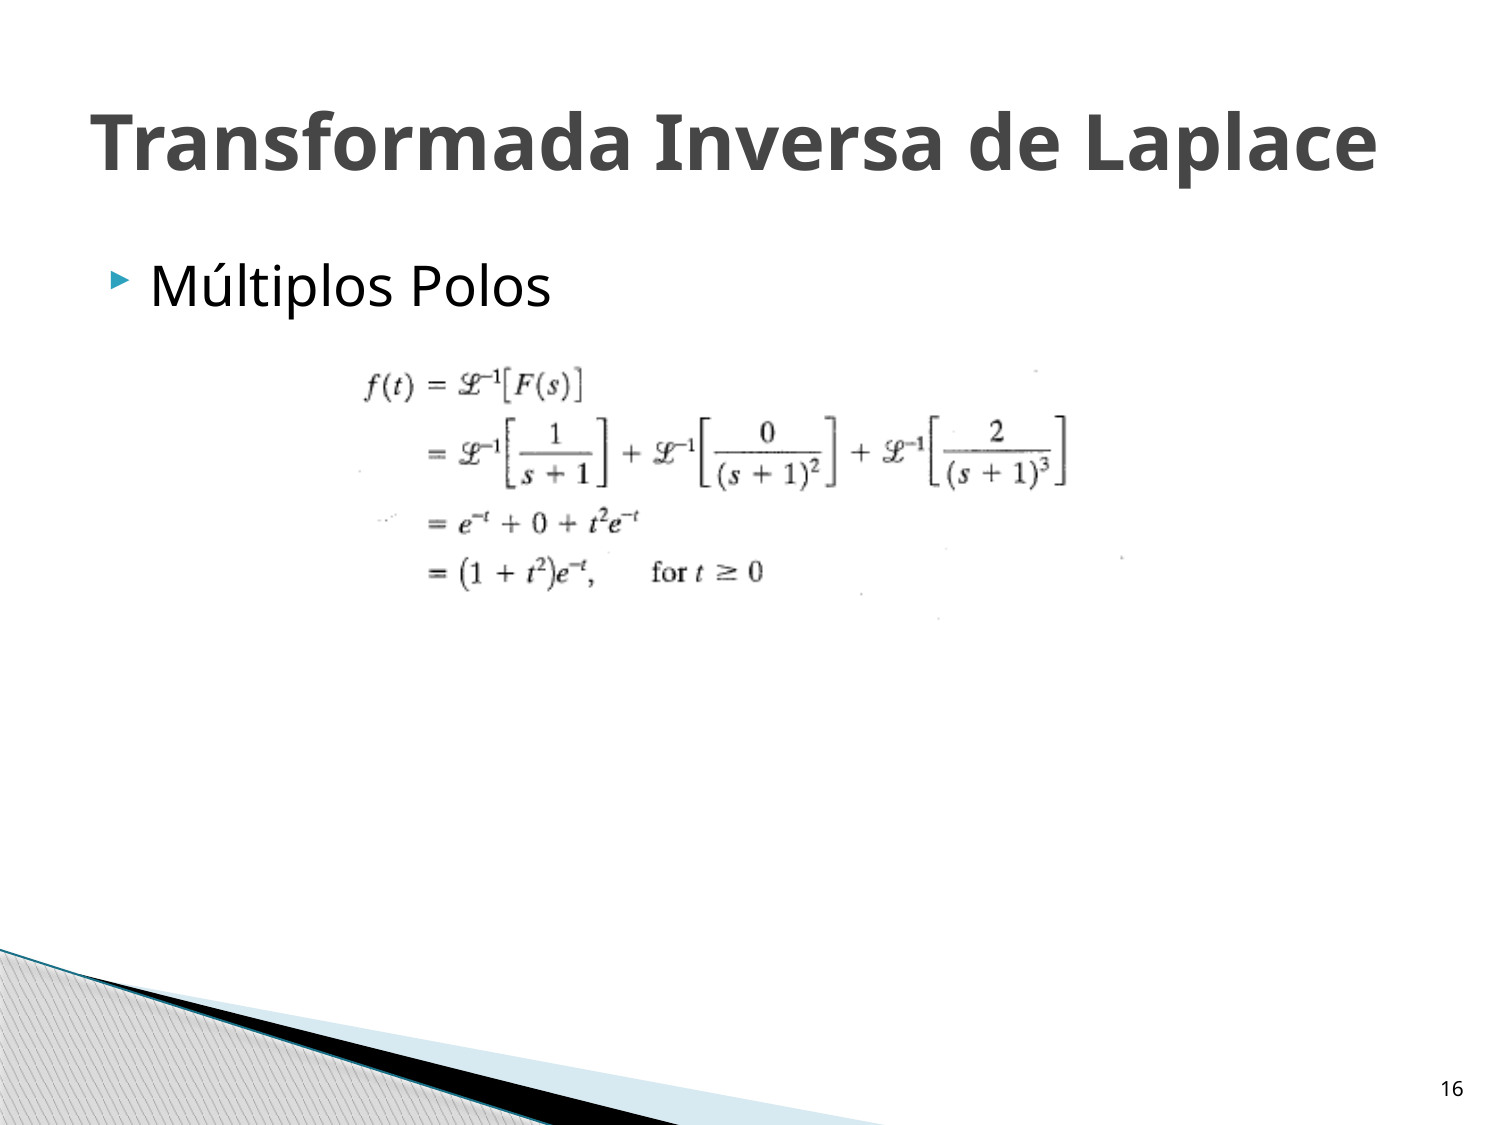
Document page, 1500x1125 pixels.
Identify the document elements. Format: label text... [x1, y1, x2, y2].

slide_number 16 [1418, 1051, 1479, 1112]
title Transformada Inversa de Laplace [75, 45, 1425, 233]
list Múltiplos Polos [75, 243, 1425, 986]
picture [348, 363, 1236, 622]
